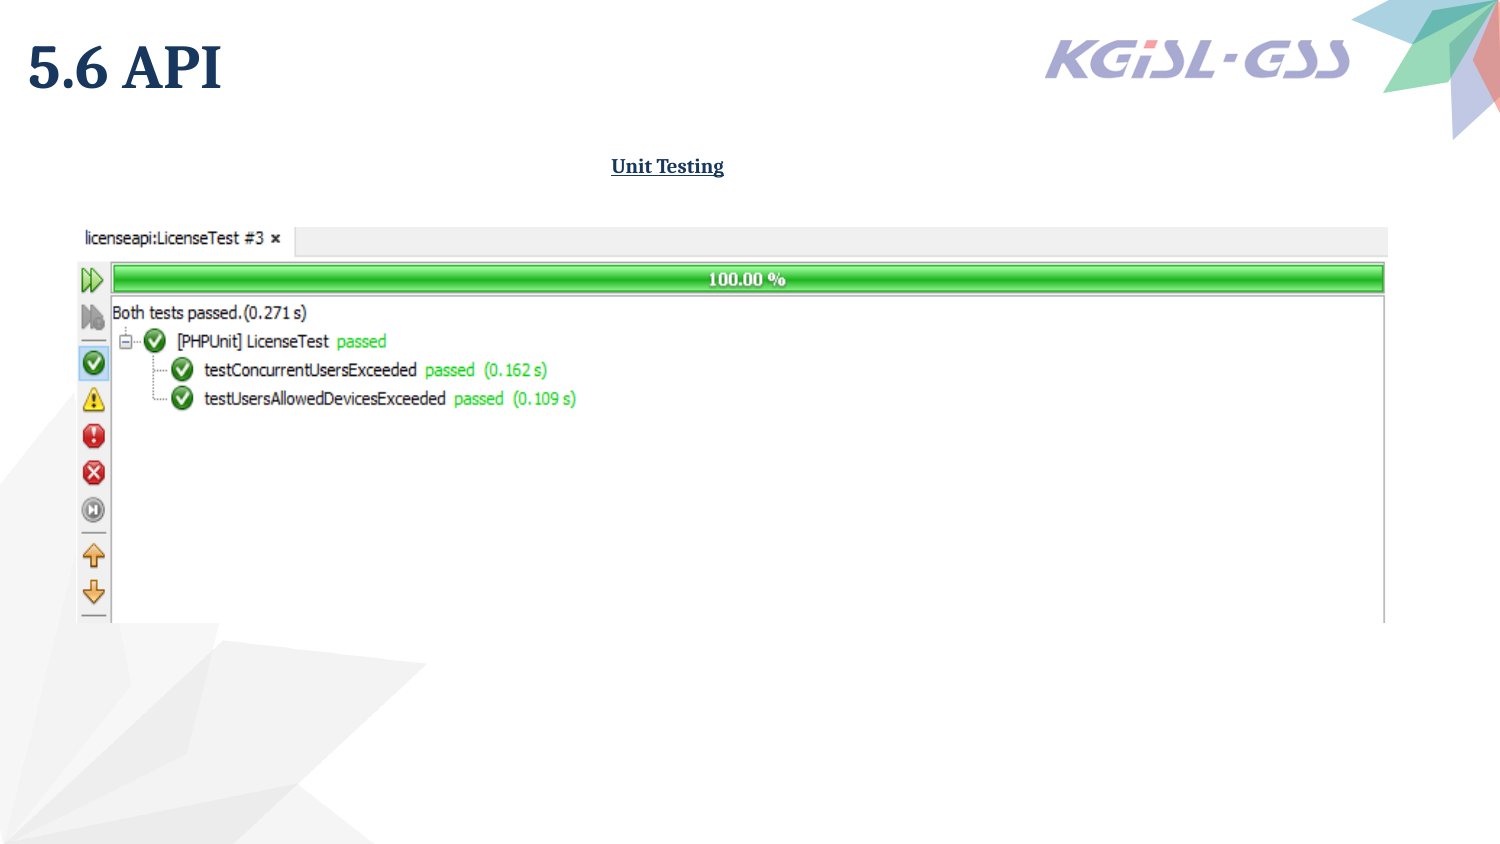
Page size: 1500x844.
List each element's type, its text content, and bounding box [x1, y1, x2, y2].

title 5.6 API [0, 0, 1500, 127]
picture [0, 127, 1500, 844]
text_box Unit Testing [596, 145, 1211, 185]
